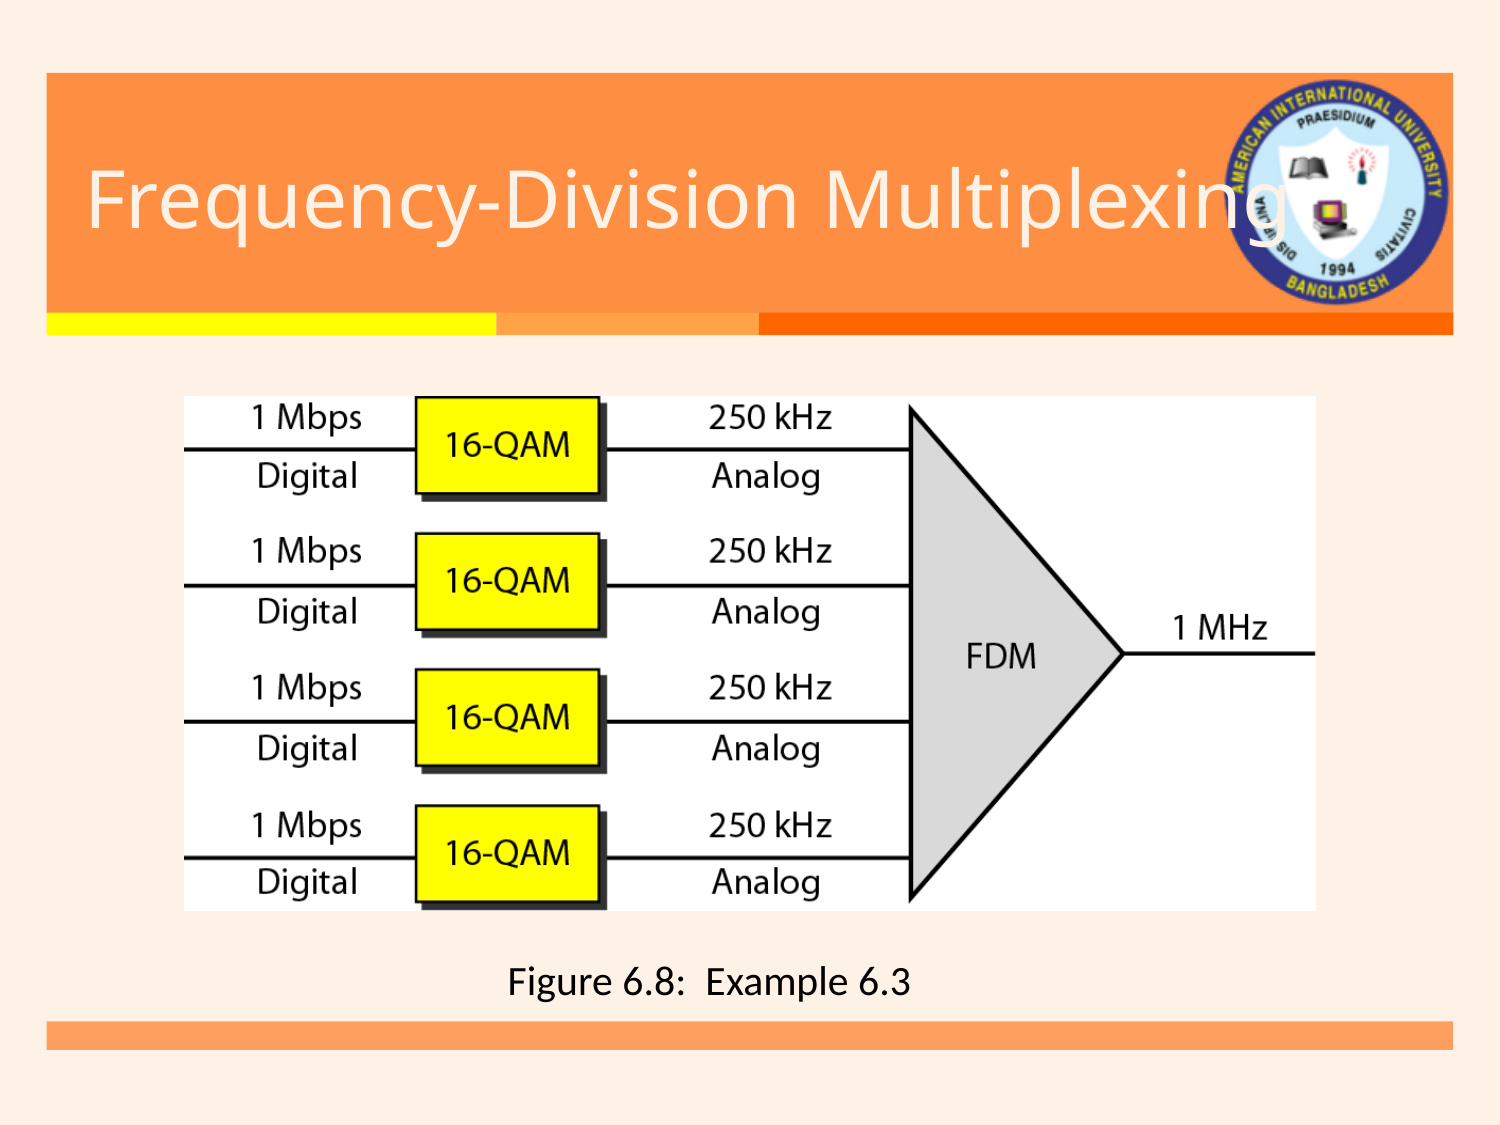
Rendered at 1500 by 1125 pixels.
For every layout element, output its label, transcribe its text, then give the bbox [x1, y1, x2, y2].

picture [184, 395, 1316, 912]
text_box [78, 349, 1454, 1005]
picture [1220, 75, 1454, 310]
title Frequency-Division Multiplexing [69, 73, 1351, 253]
text_box Figure 6.8: Example 6.3 [492, 946, 927, 1012]
